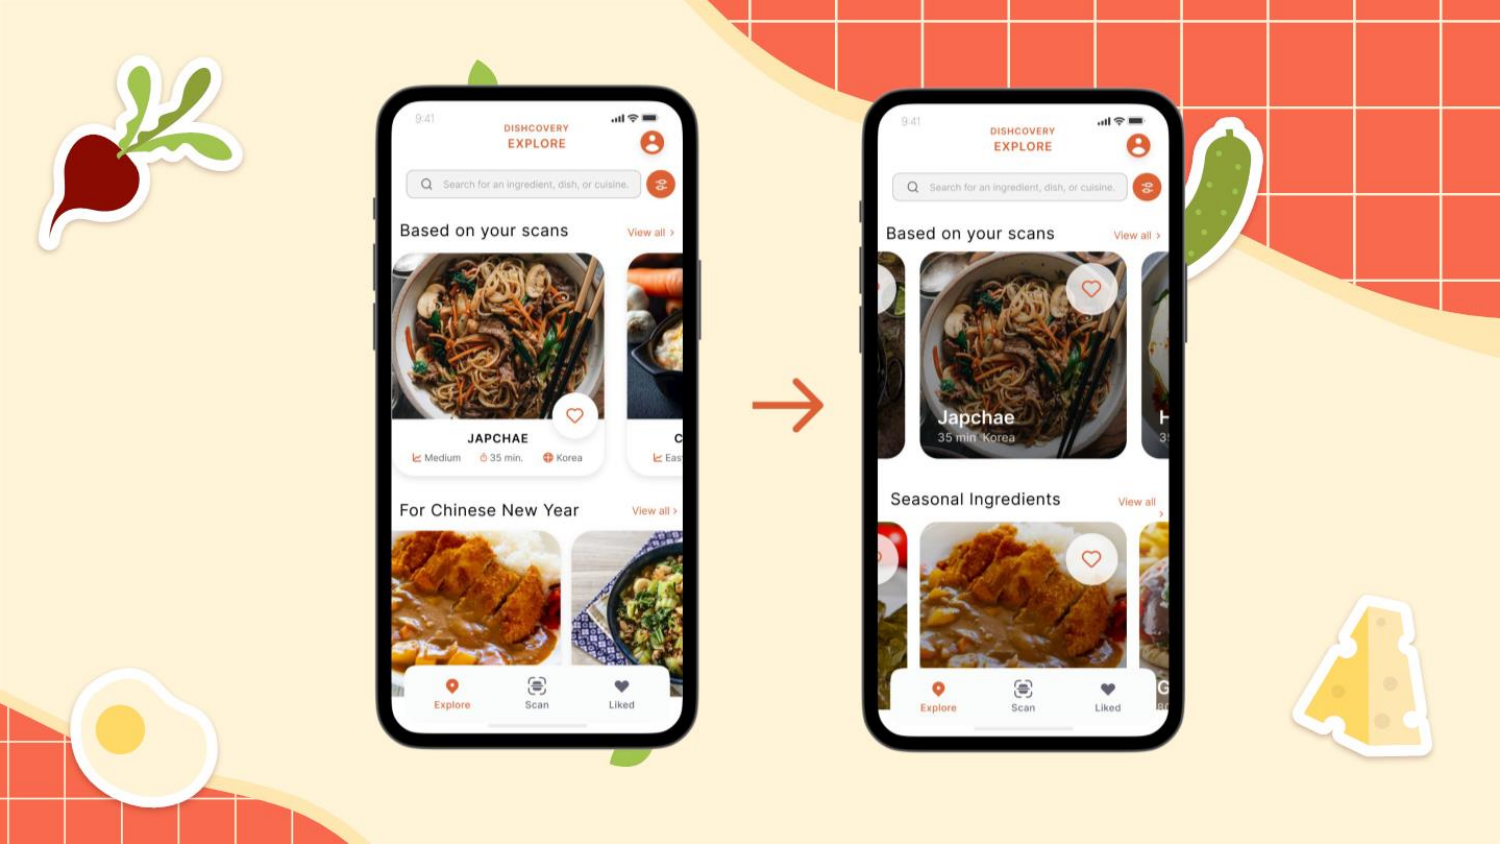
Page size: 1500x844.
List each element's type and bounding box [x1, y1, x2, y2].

text_box [0, 0, 1500, 844]
